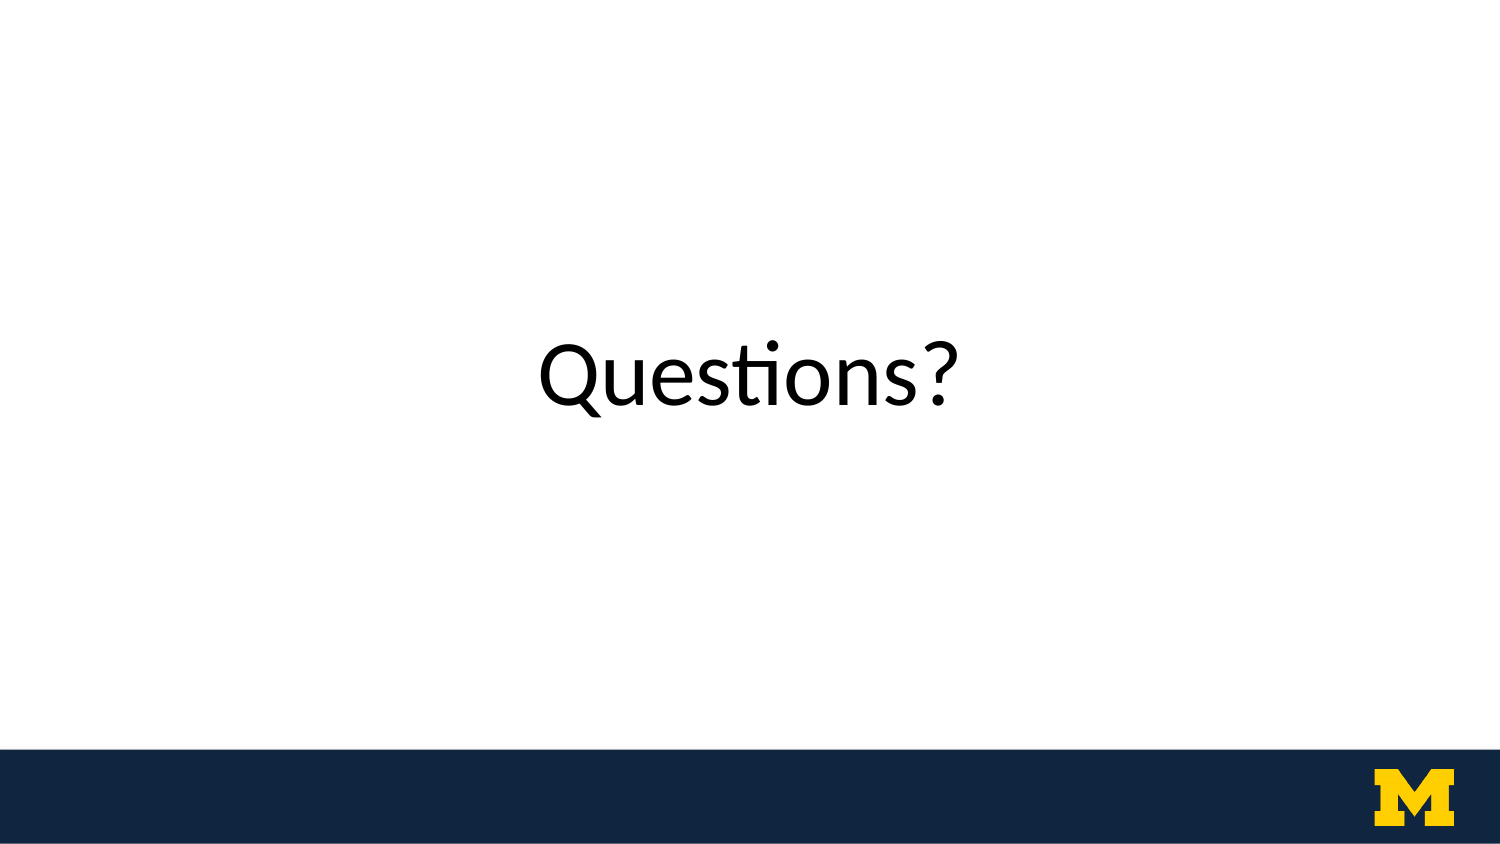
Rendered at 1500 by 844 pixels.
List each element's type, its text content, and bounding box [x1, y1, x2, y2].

title Questions? [187, 138, 1313, 432]
